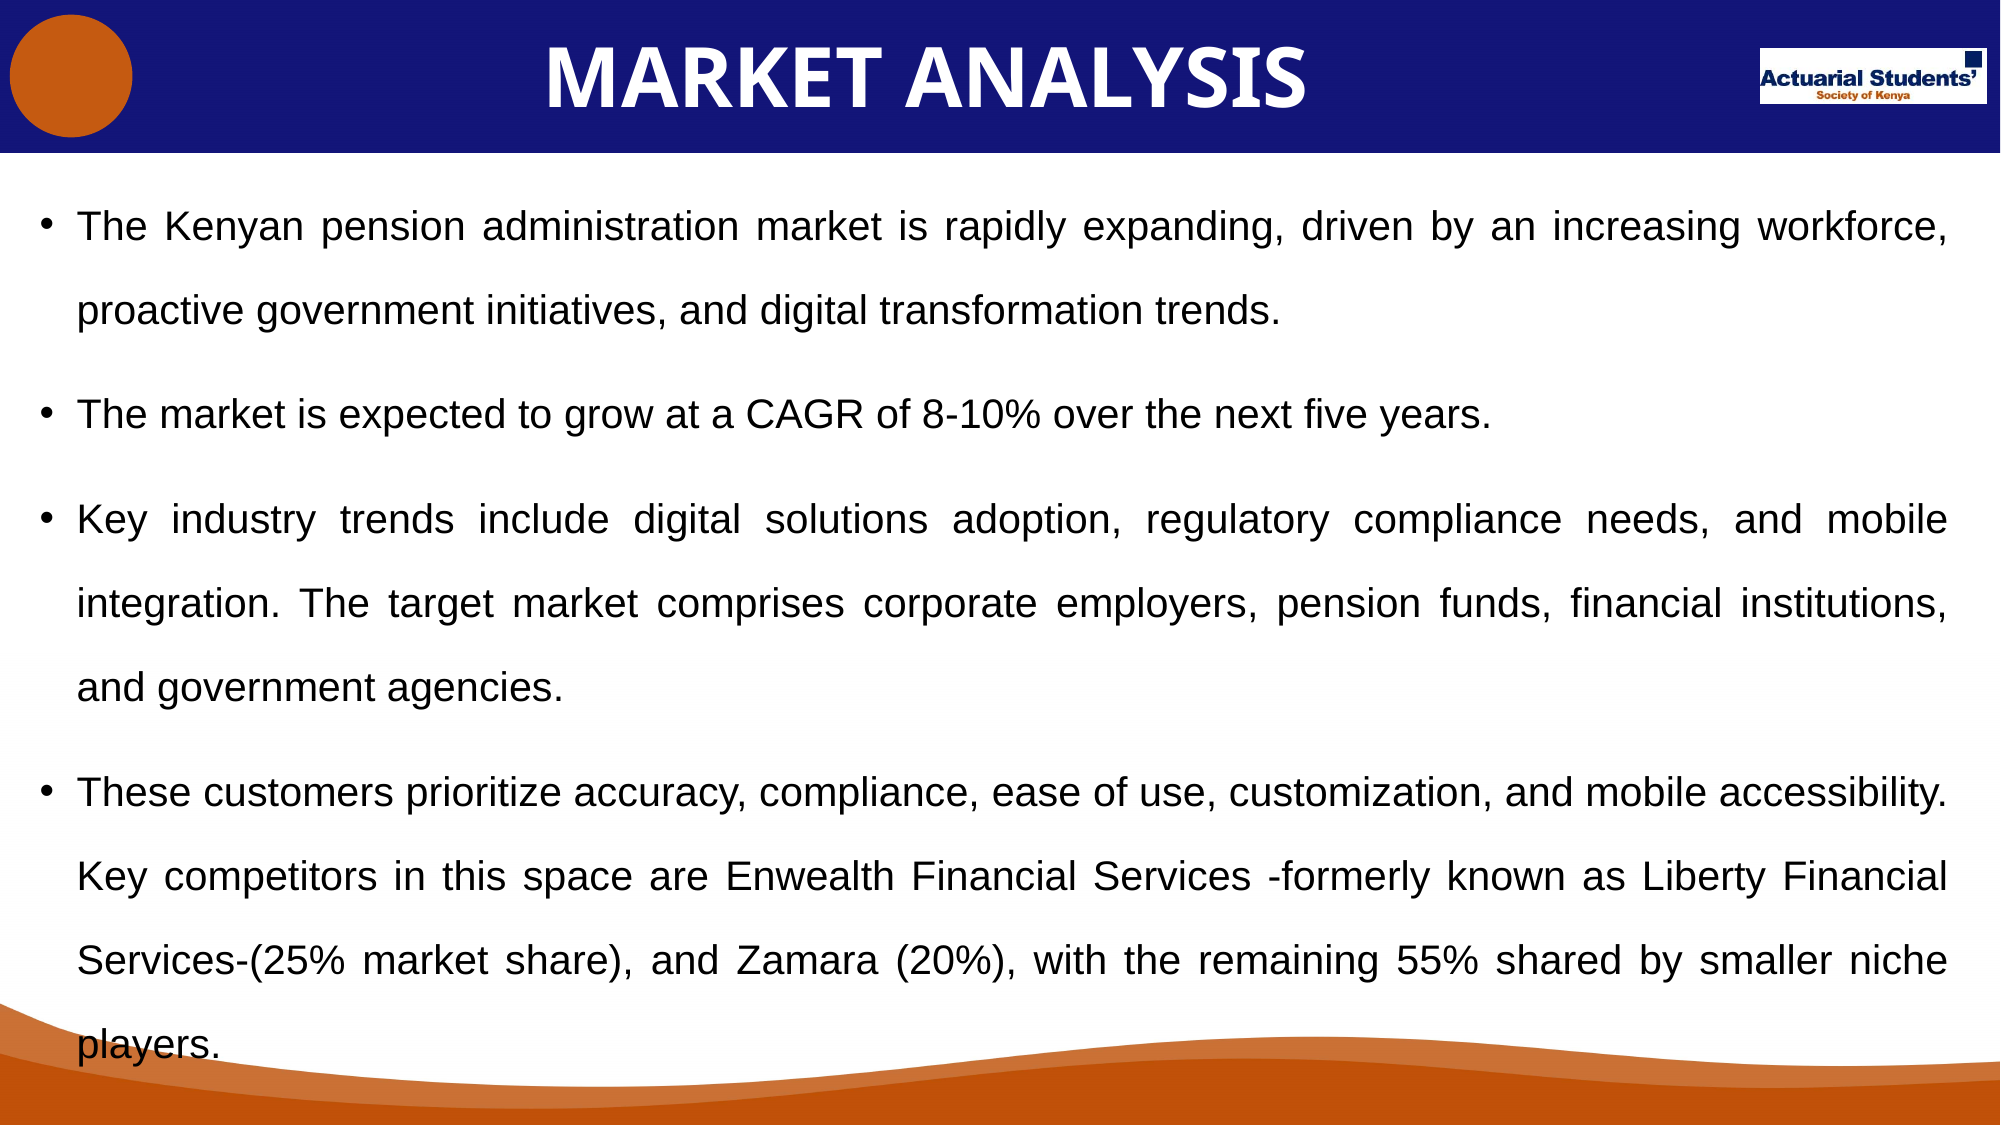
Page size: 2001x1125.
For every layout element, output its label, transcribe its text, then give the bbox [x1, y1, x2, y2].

picture [0, 0, 2001, 153]
list The Kenyan pension administration market is rapidly expanding, driven by an increasing workforce, proactive government initiatives, and digital transformation trends. The market is expected to grow at a CAGR of 8-10% over the next five years. Key industry trends include digital solutions adoption, regulatory compliance needs, and mobile integration. The target market comprises corporate employers, pension funds, financial institutions, and government agencies. These customers prioritize accuracy, compliance, ease of use, customization, and mobile accessibility. Key competitors in this space are Enwealth Financial Services -formerly known as Liberty Financial Services-(25% market share), and Zamara (20%), with the remaining 55% shared by smaller niche players. [24, 156, 1964, 1075]
picture [0, 653, 2000, 1125]
title MARKET ANALYSIS [136, 25, 1737, 135]
